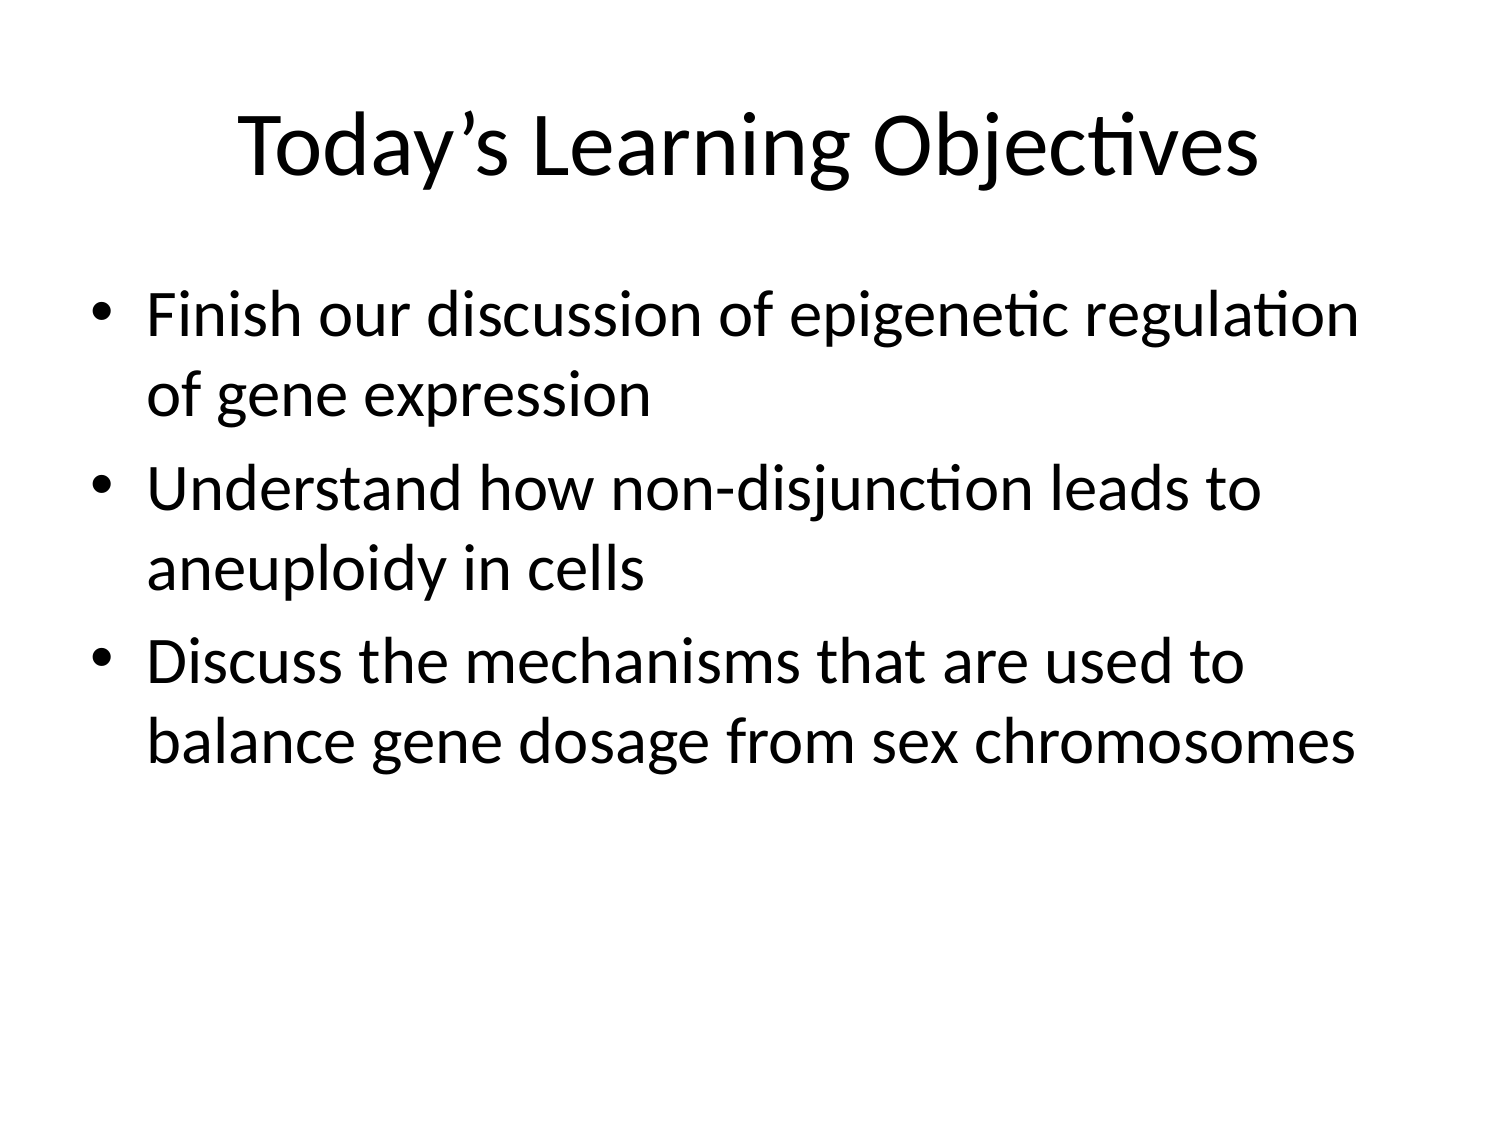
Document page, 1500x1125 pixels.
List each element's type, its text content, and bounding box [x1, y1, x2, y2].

list Finish our discussion of epigenetic regulation of gene expression Understand how non-disjunction leads to aneuploidy in cells Discuss the mechanisms that are used to balance gene dosage from sex chromosomes [75, 262, 1425, 1005]
title Today’s Learning Objectives [75, 45, 1425, 233]
